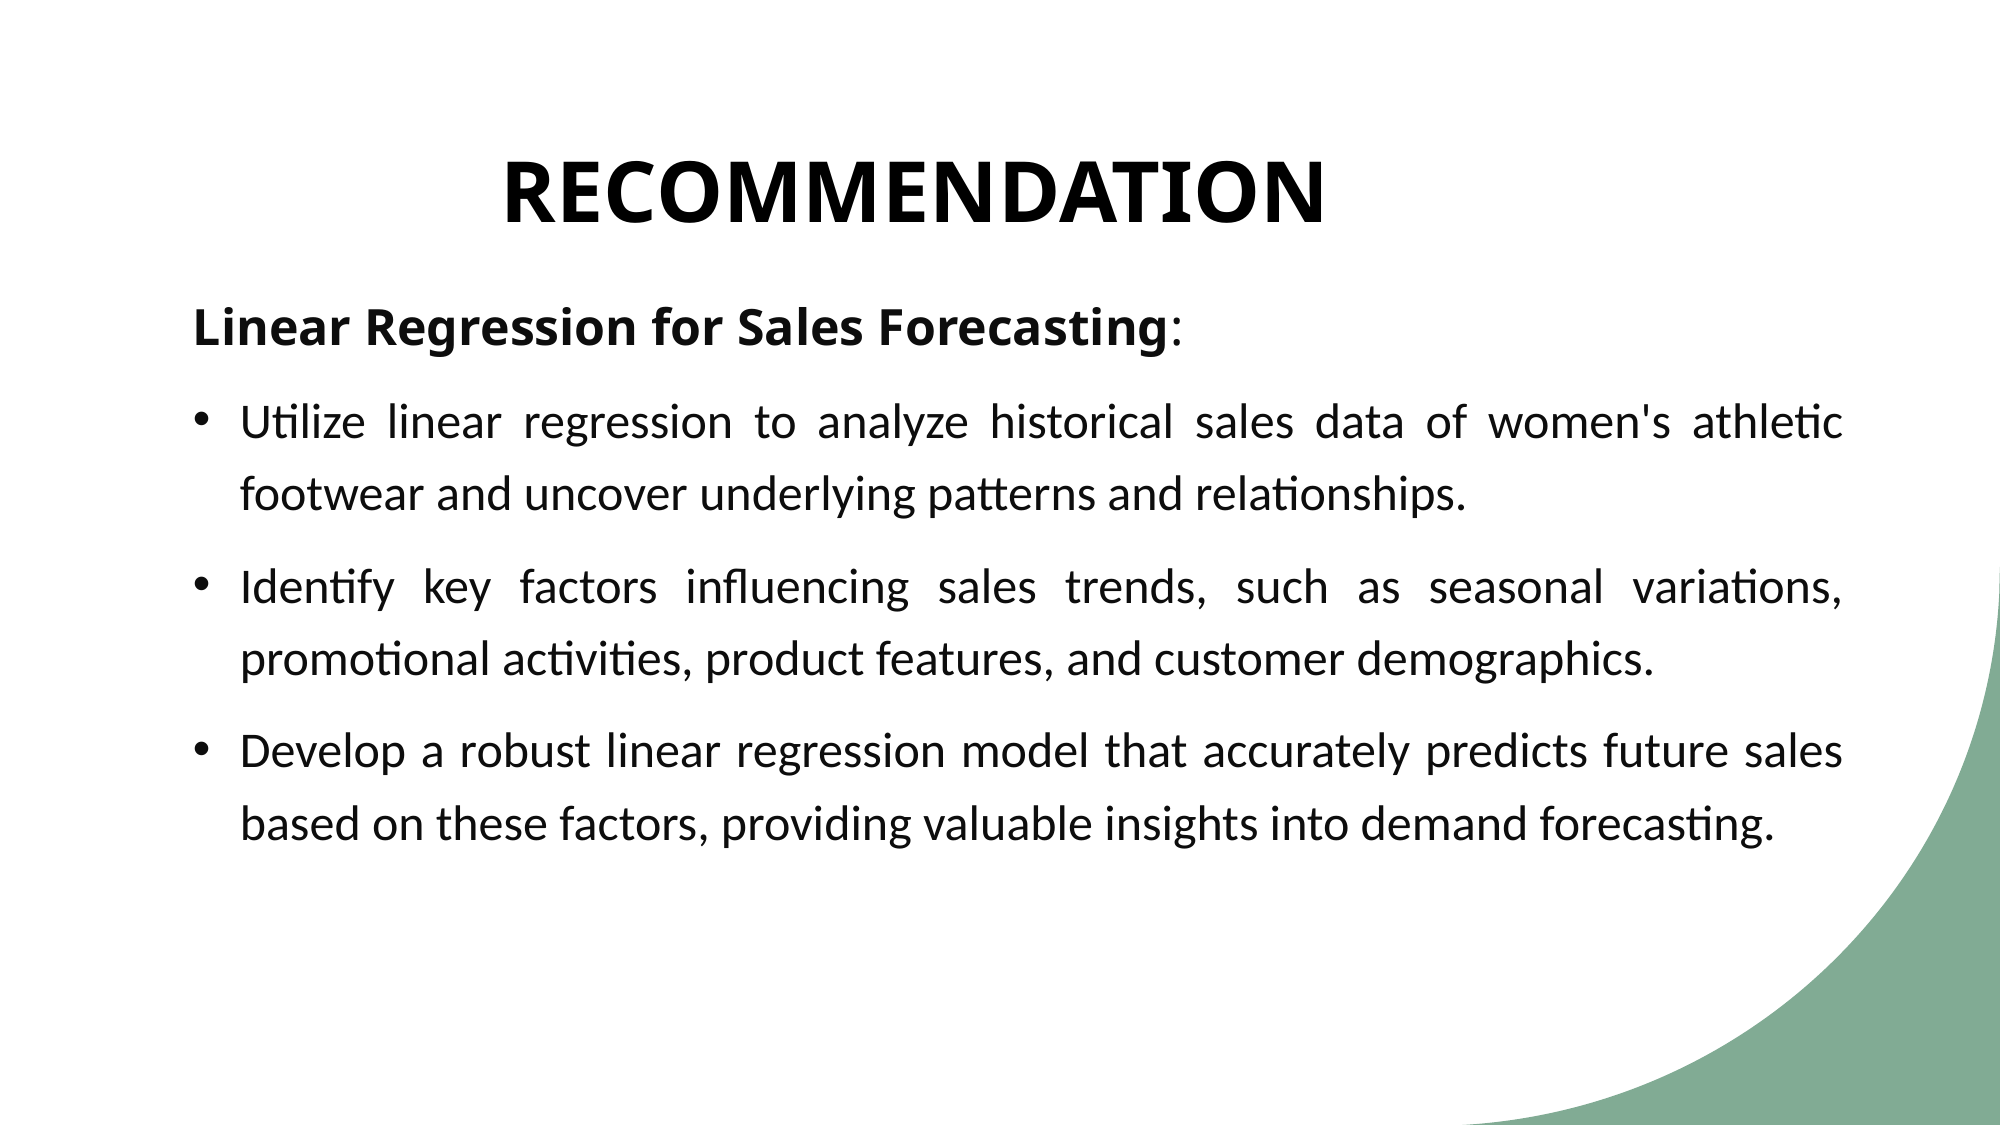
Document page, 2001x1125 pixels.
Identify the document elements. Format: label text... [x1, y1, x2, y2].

title RECOMMENDATION [177, 116, 1747, 275]
subtitle Linear Regression for Sales Forecasting: Utilize linear regression to analyze historical sales data of women's athletic footwear and uncover underlying patterns and relationships. Identify key factors influencing sales trends, such as seasonal variations, promotional activities, product features, and customer demographics. Develop a robust linear regression model that accurately predicts future sales based on these factors, providing valuable insights into demand forecasting. [177, 275, 1860, 966]
